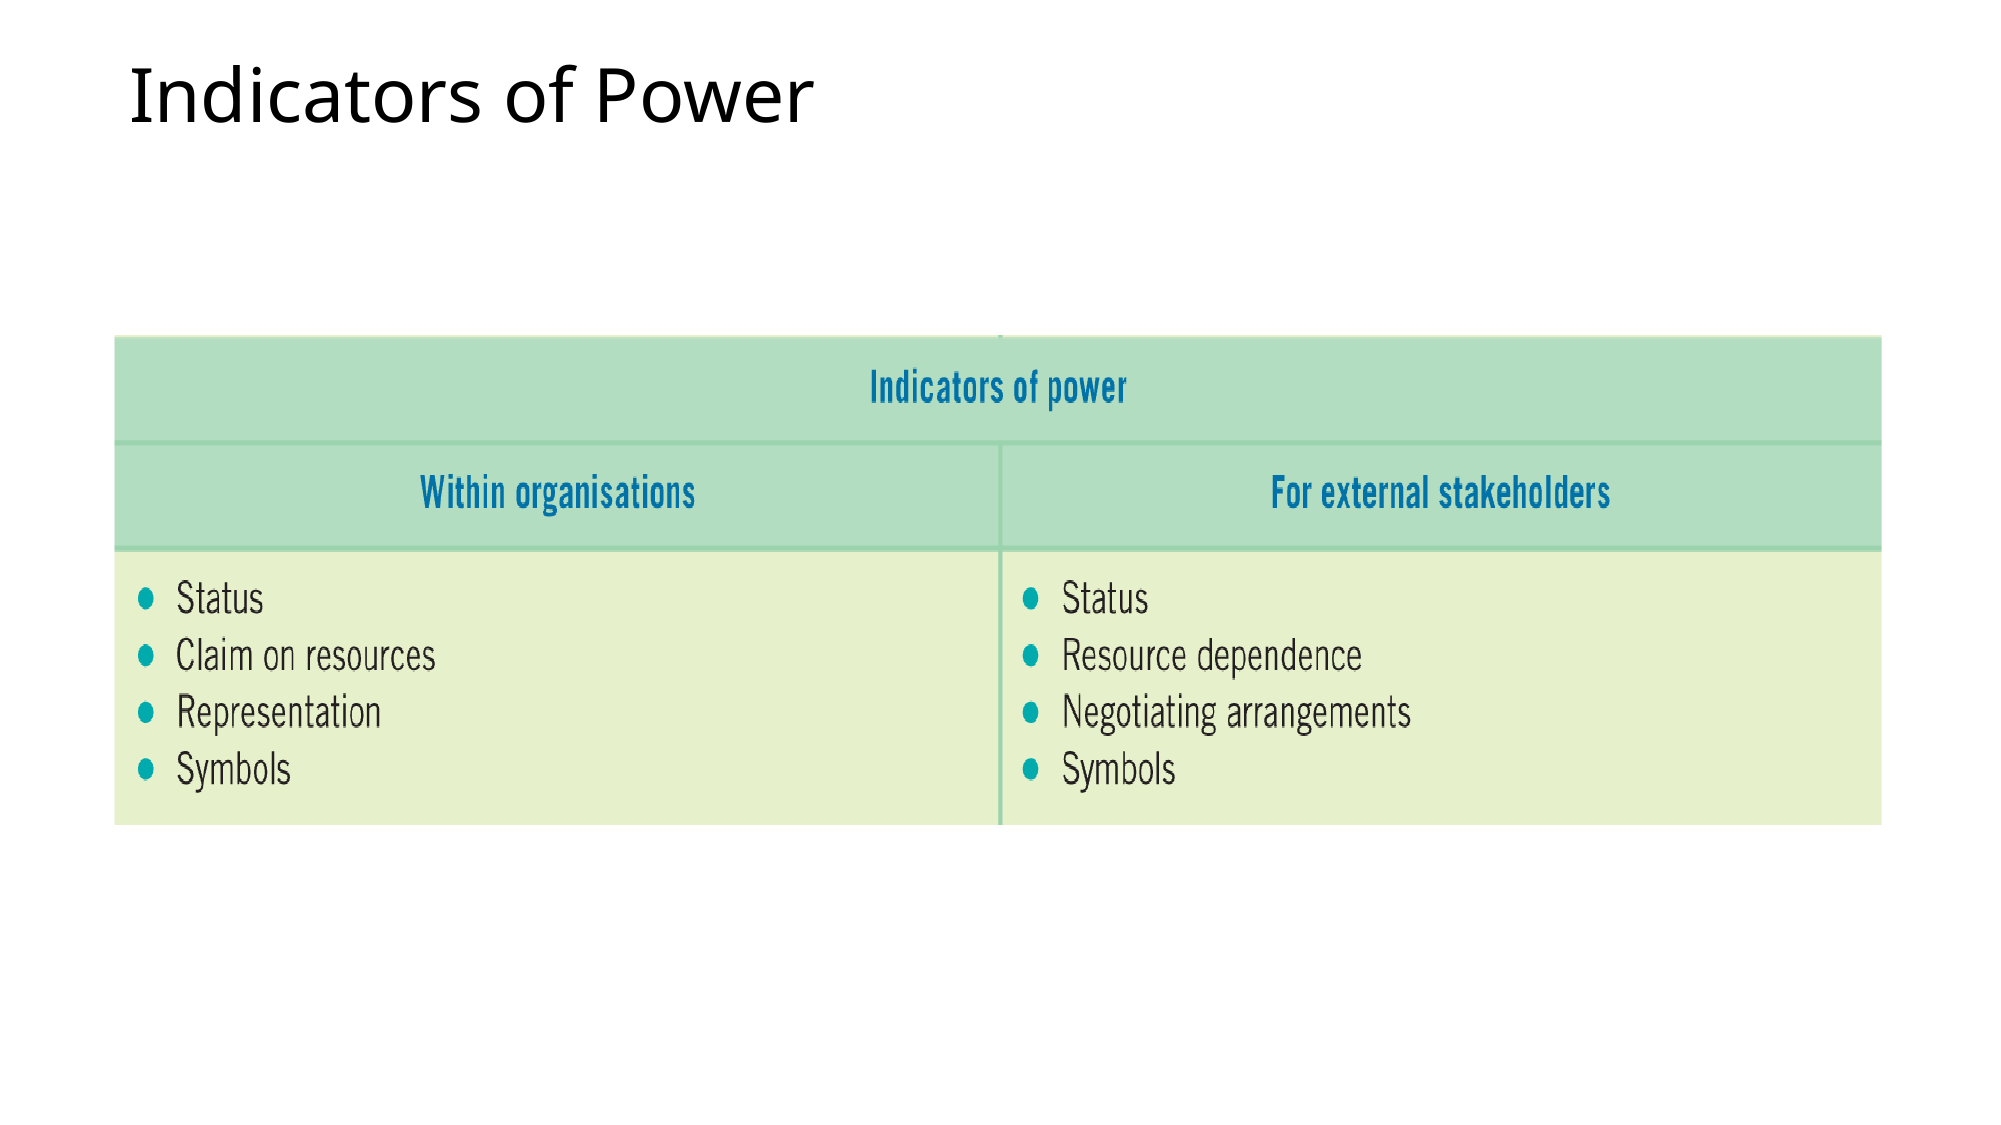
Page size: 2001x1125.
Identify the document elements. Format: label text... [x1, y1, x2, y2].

title Indicators of Power [114, 12, 1915, 185]
picture [114, 335, 1882, 825]
